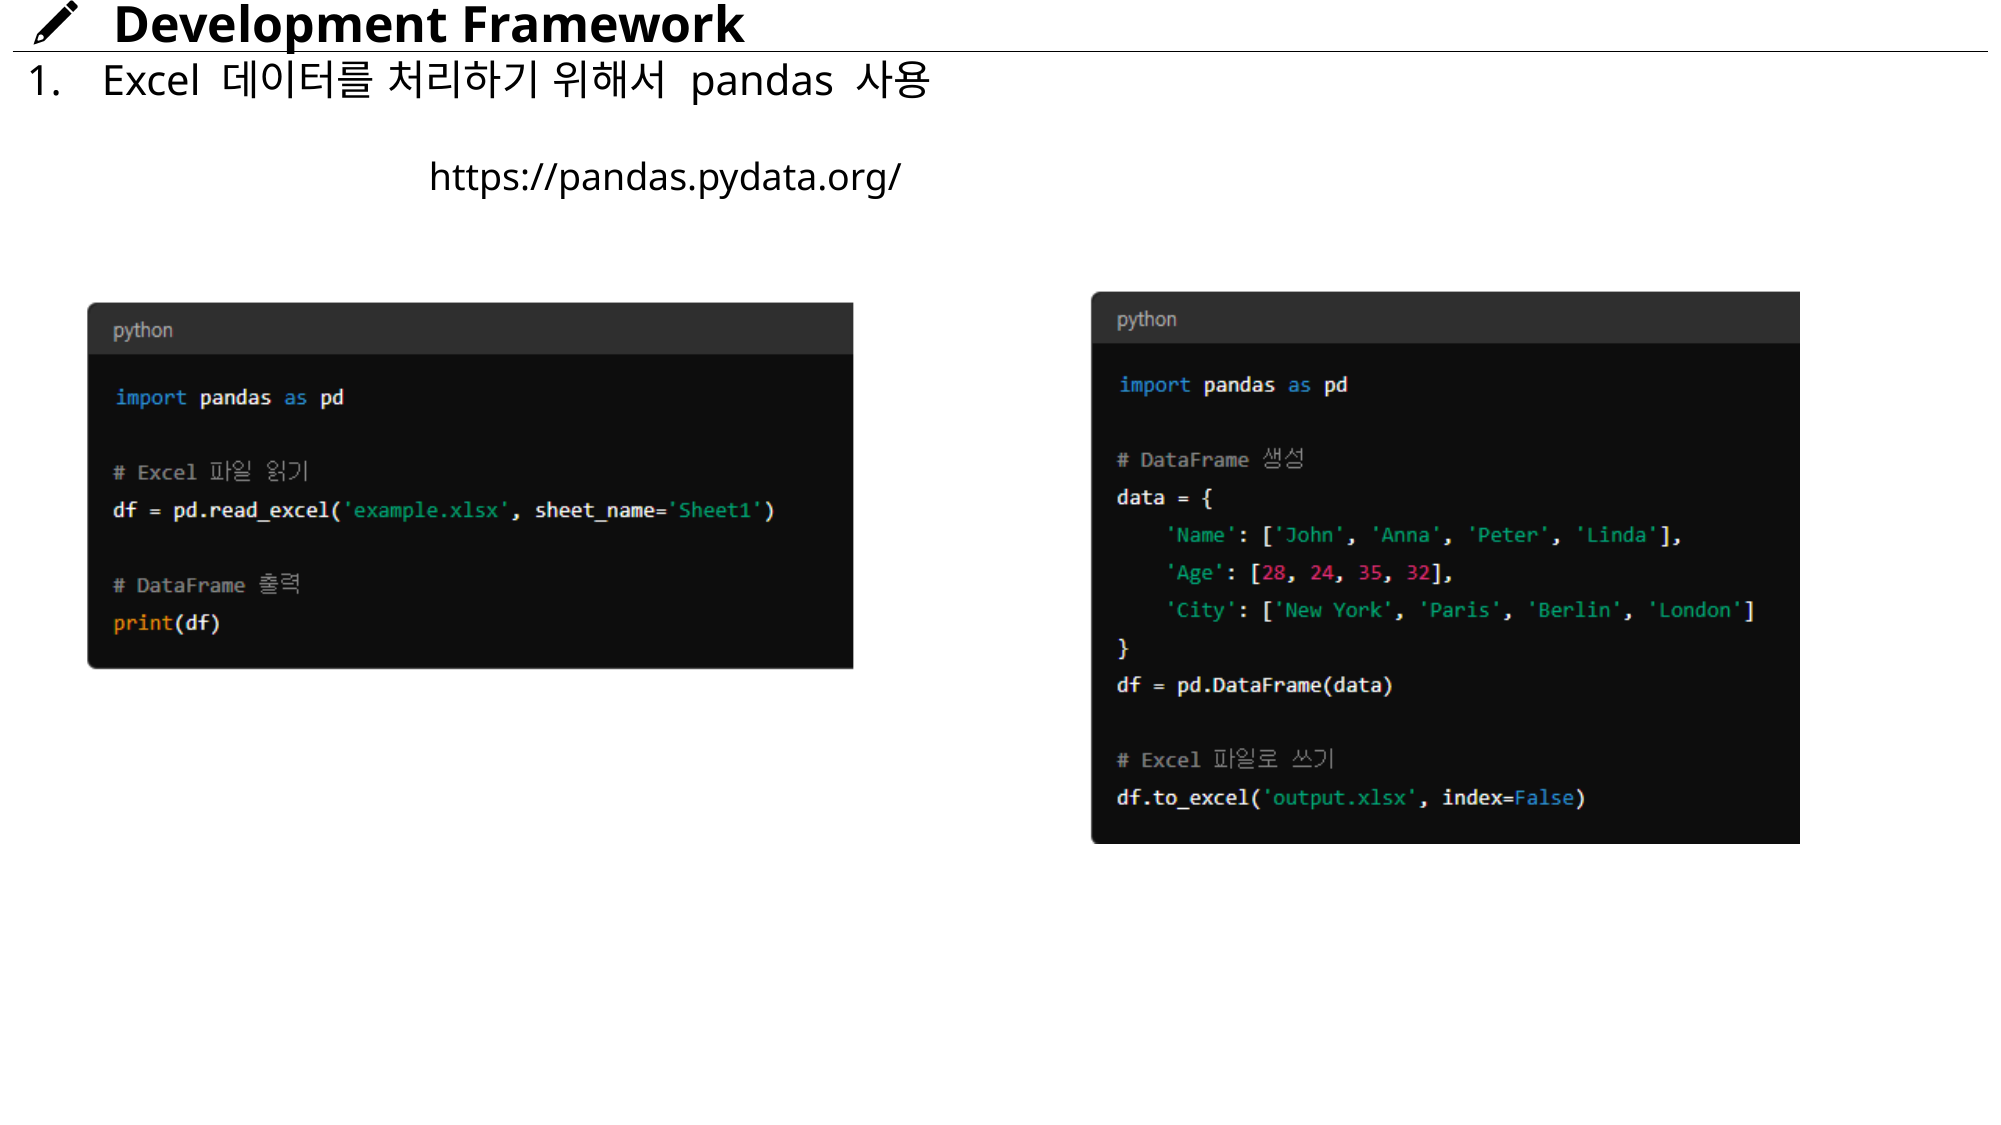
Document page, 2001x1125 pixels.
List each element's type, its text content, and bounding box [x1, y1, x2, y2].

text_box https://pandas.pydata.org/ [414, 145, 1416, 206]
picture [29, 0, 82, 49]
title Development Framework [99, 0, 2000, 52]
picture [1082, 281, 1800, 844]
list Excel 데이터를 처리하기 위해서 pandas 사용 [11, 51, 1988, 394]
picture [86, 300, 854, 674]
